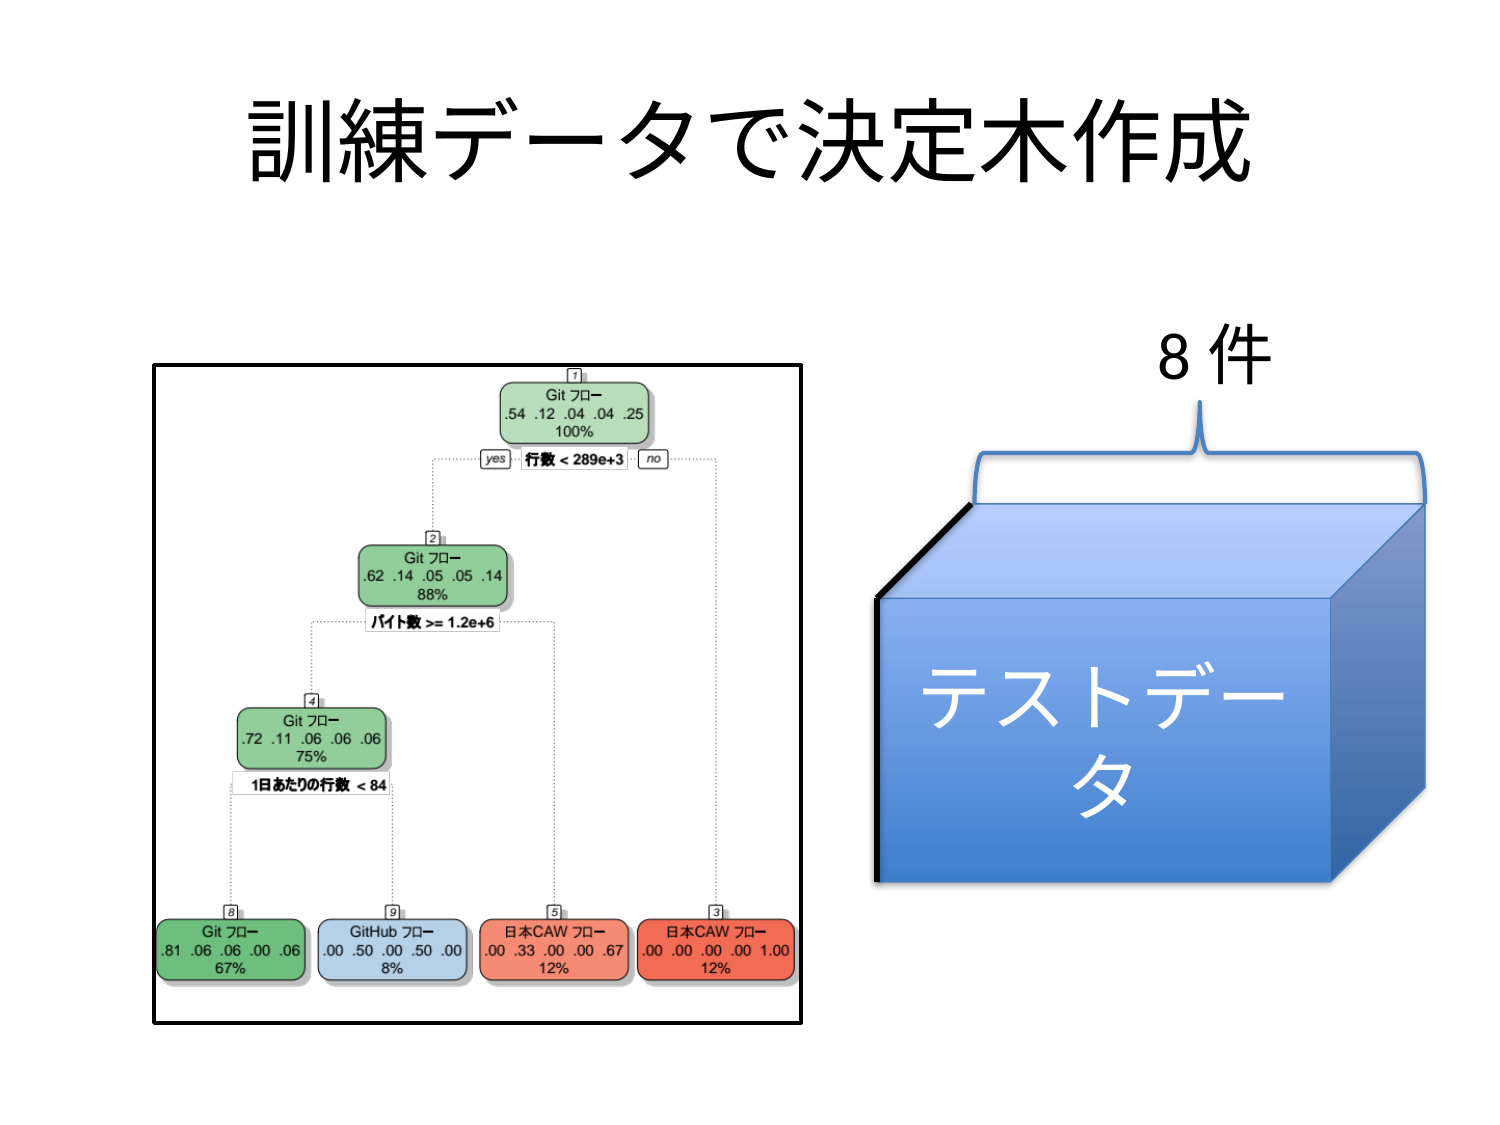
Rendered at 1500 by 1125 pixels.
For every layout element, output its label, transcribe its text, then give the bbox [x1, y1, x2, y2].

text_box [876, 503, 972, 599]
text_box [972, 400, 1428, 504]
text_box テストデータ [884, 510, 1426, 883]
picture [155, 366, 800, 1021]
text_box 8件 [1143, 305, 1335, 400]
title 訓練データで決定木作成 [75, 45, 1425, 233]
